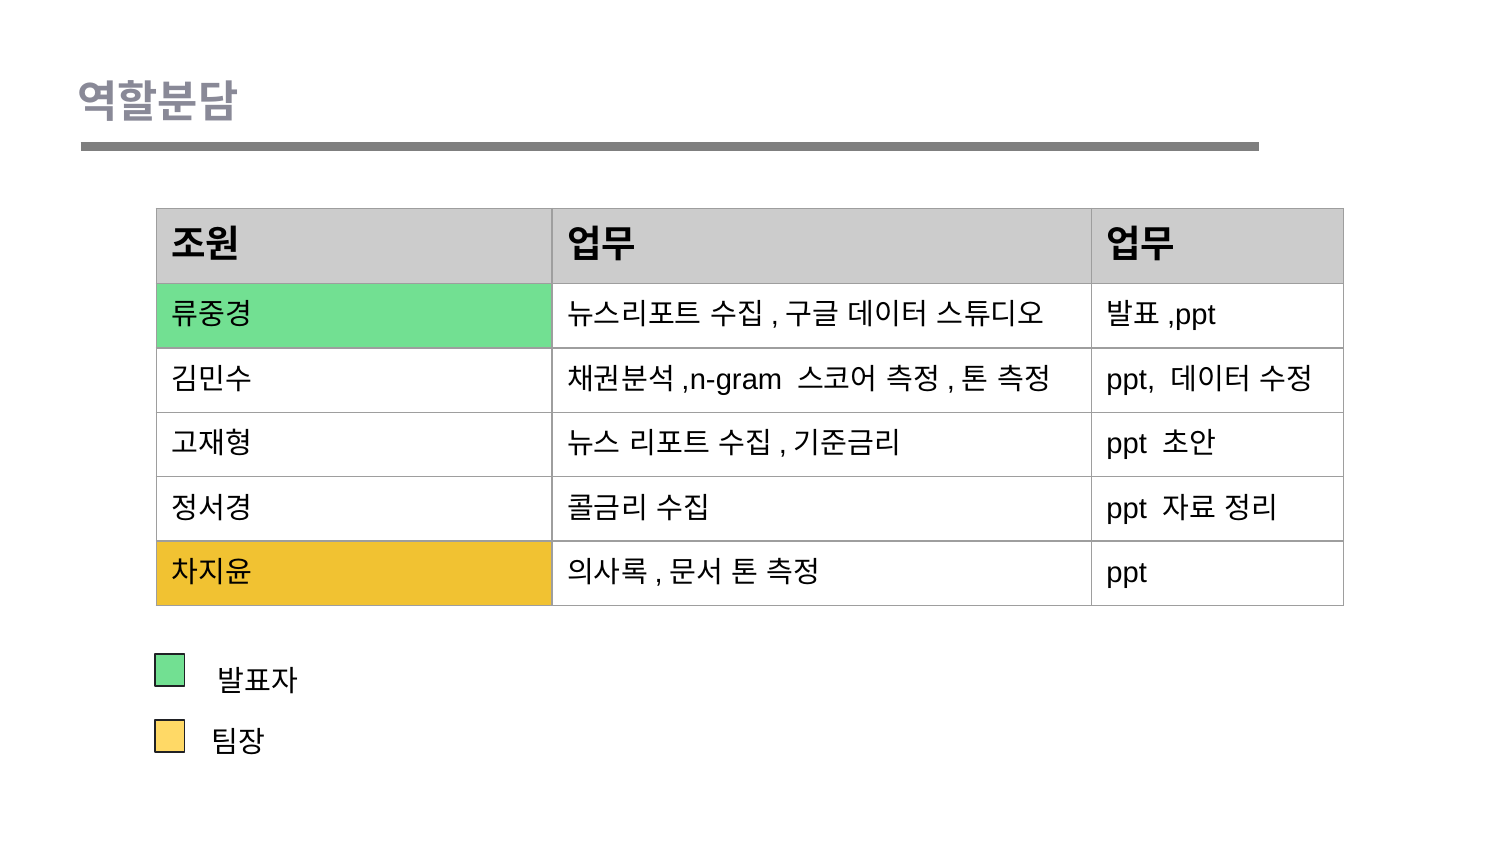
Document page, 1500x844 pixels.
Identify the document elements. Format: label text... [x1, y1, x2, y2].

table_cell 채권분석,n-gram 스코어 측정,톤 측정 [553, 349, 1091, 412]
table_cell 발표,ppt [1092, 284, 1343, 347]
table_cell ppt, 데이터 수정 [1092, 349, 1343, 412]
table_cell ppt 자료 정리 [1092, 477, 1343, 540]
table_cell 뉴스리포트 수집,구글 데이터 스튜디오 [553, 284, 1091, 347]
text_box 역할분담 [66, 42, 1256, 124]
table_header 조원 [157, 209, 551, 283]
table_cell 고재형 [157, 413, 551, 476]
table_cell 차지윤 [157, 542, 551, 605]
table_cell 정서경 [157, 477, 551, 540]
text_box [154, 646, 634, 765]
table_header 업무 [553, 209, 1091, 283]
table_cell 의사록,문서 톤 측정 [553, 542, 1091, 605]
table_header 업무 [1092, 209, 1343, 283]
table_cell 뉴스 리포트 수집,기준금리 [553, 413, 1091, 476]
table_cell 콜금리 수집 [553, 477, 1091, 540]
table_cell 김민수 [157, 349, 551, 412]
table_cell ppt [1092, 542, 1343, 605]
table_cell ppt 초안 [1092, 413, 1343, 476]
table_cell 류중경 [157, 284, 551, 347]
